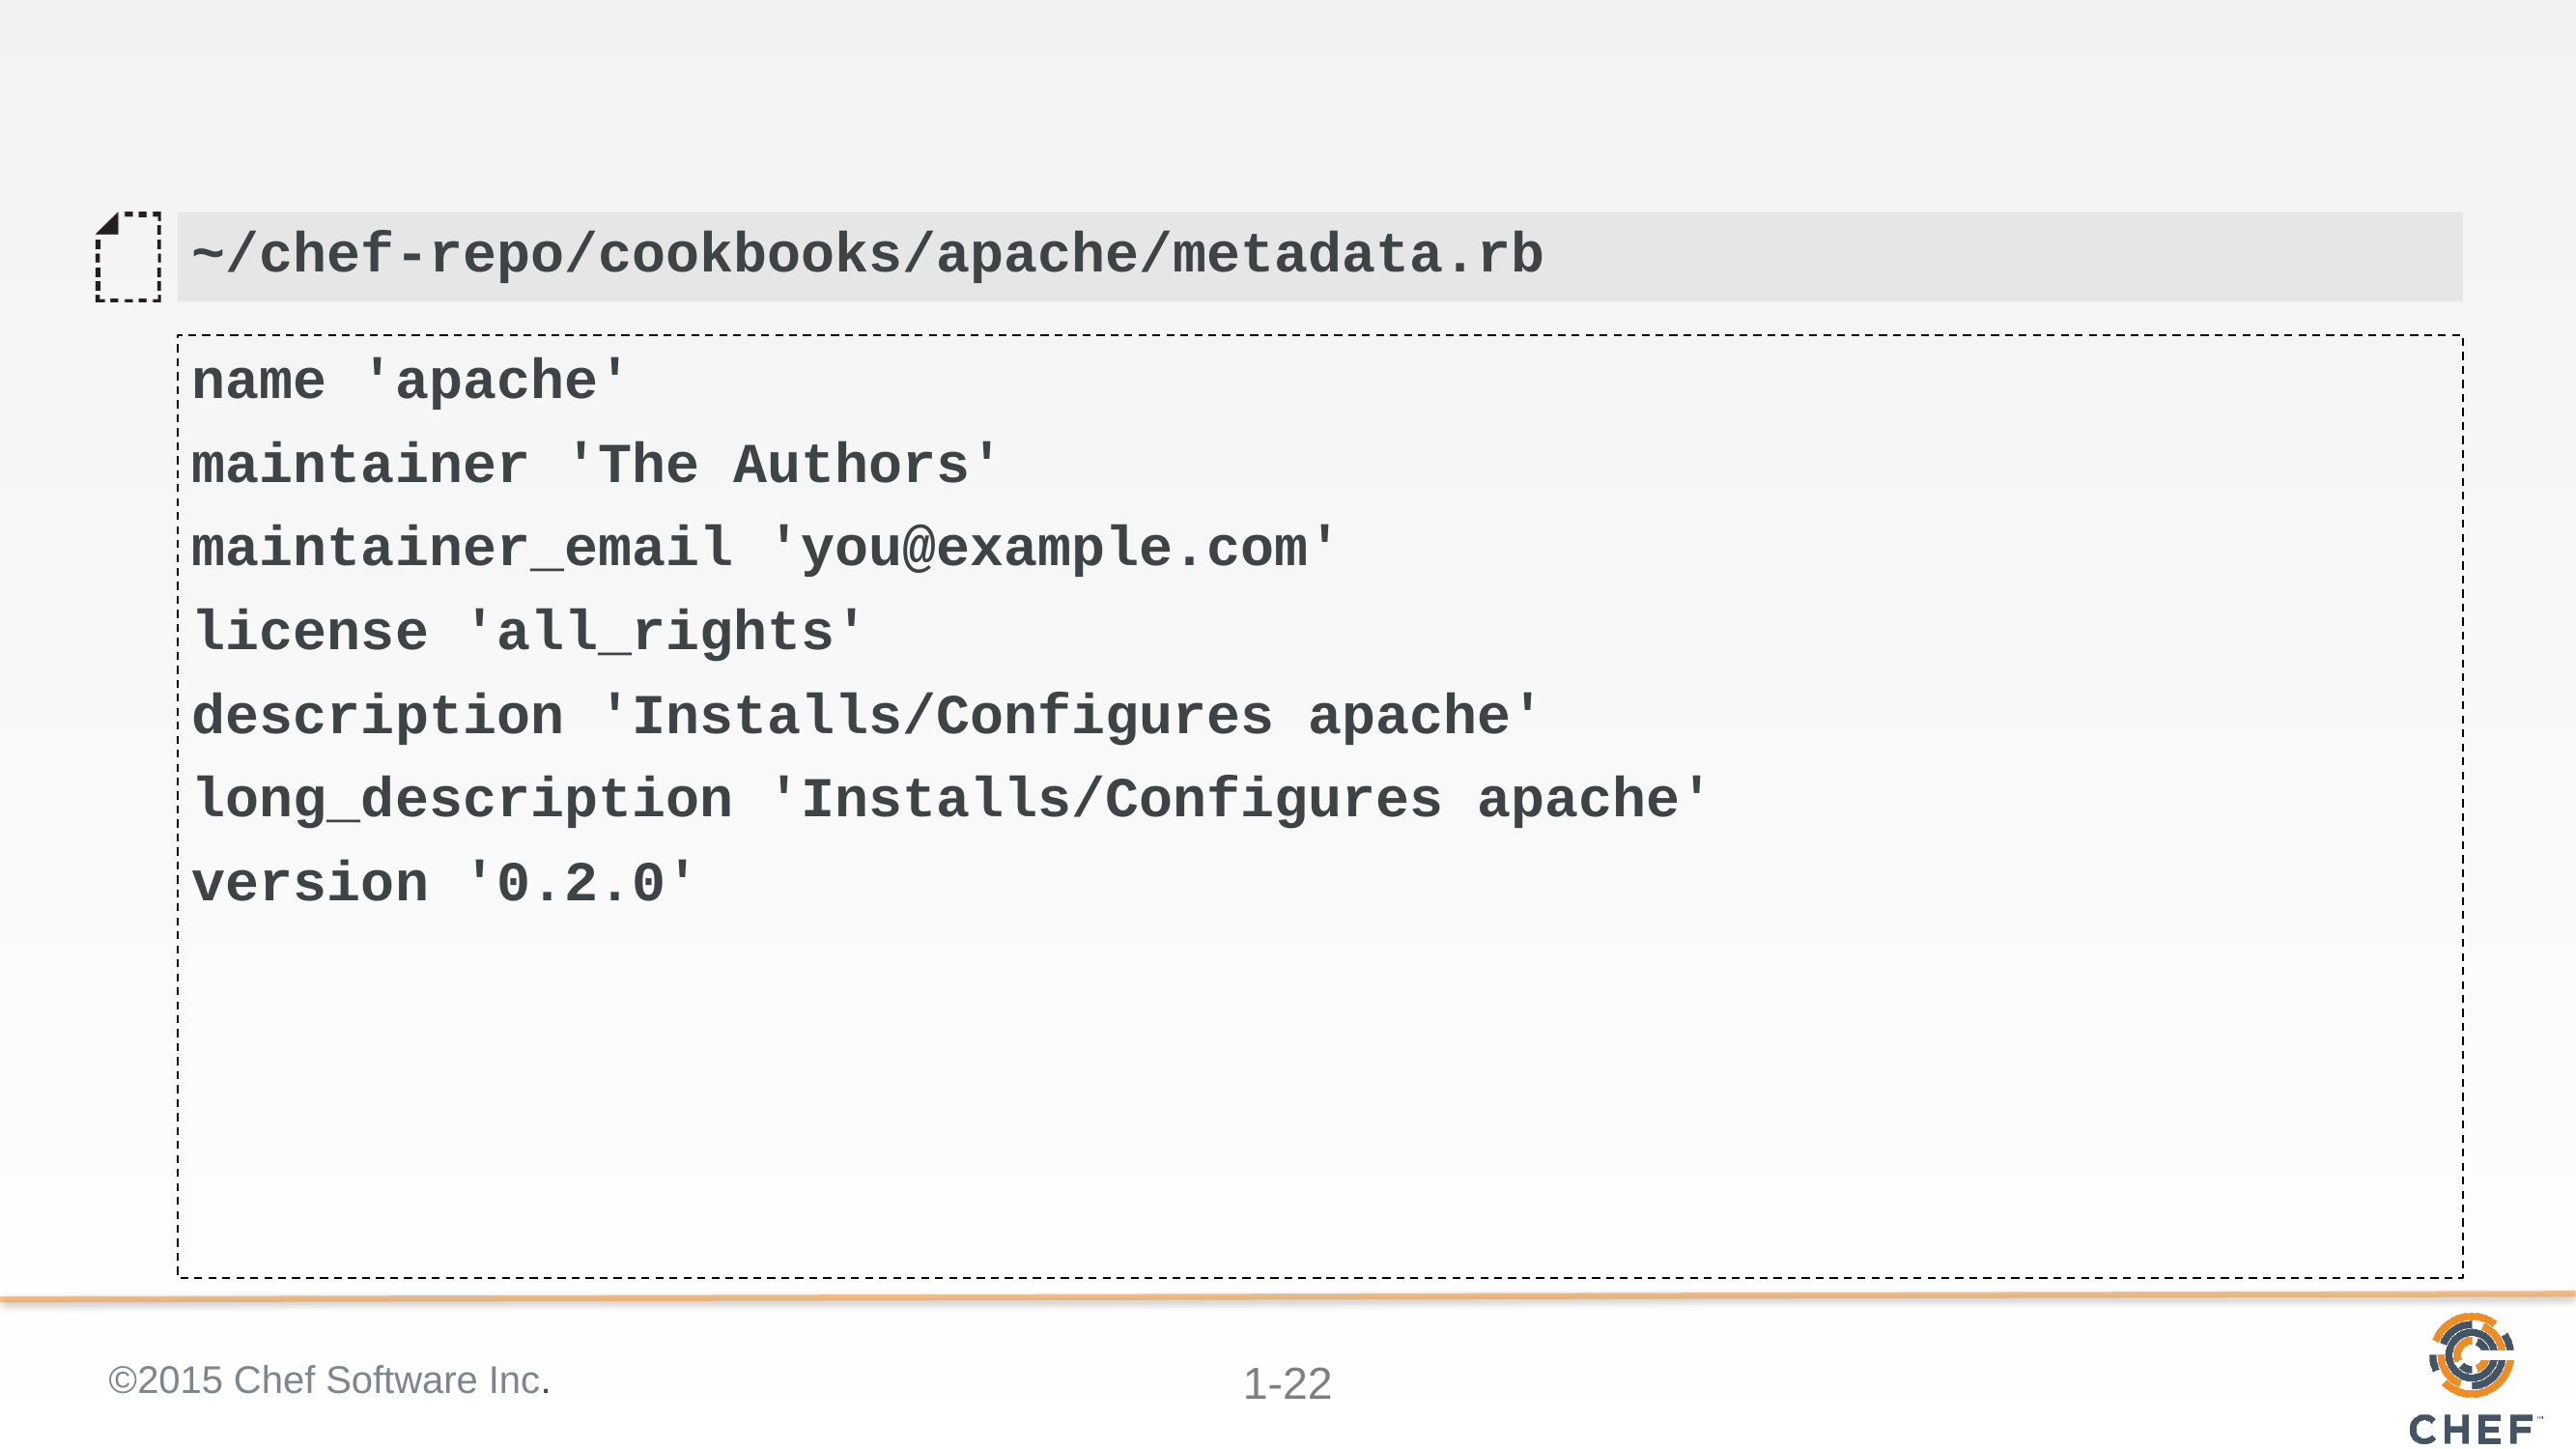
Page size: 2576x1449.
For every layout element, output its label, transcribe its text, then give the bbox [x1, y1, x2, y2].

picture [2399, 1297, 2551, 1449]
list name 'apache' maintainer 'The Authors' maintainer_email 'you@example.com' license 'all_rights' description 'Installs/Configures apache' long_description 'Installs/Configures apache' version '0.2.0' [177, 334, 2464, 1279]
list ~/chef-repo/cookbooks/apache/metadata.rb [177, 212, 2463, 302]
